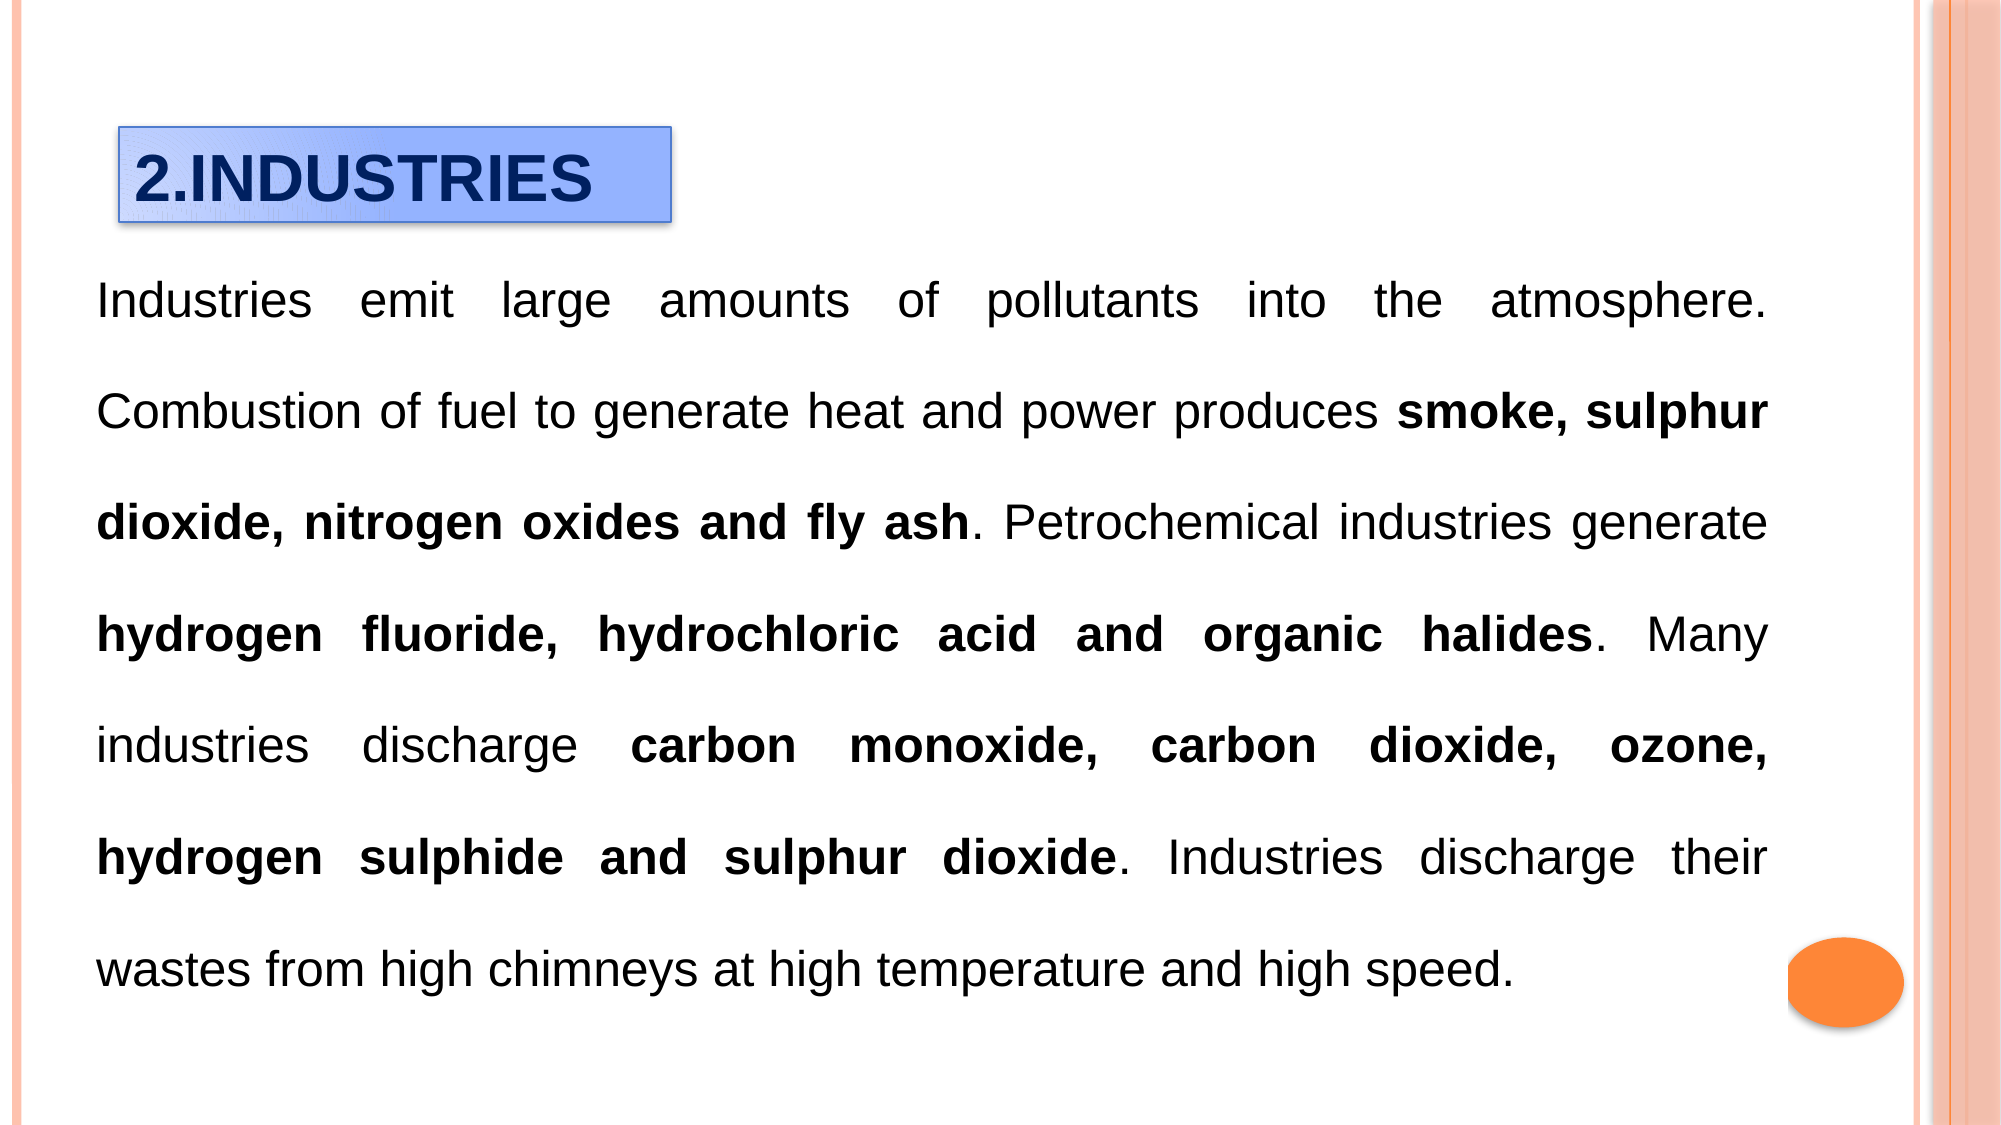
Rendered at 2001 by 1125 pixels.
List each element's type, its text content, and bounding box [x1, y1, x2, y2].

text_box 2.INDUSTRIES [118, 126, 672, 223]
table_header Industries emit large amounts of pollutants into the atmosphere. Combustion of fuel to generate heat and power produces smoke, sulphur dioxide, nitrogen oxides and fly ash. Petrochemical industries generate hydrogen fluoride, hydrochloric acid and organic halides. Many industries discharge carbon monoxide, carbon dioxide, ozone, hydrogen sulphide and sulphur dioxide. Industries discharge their wastes from high chimneys at high temperature and high speed. [63, 51, 1787, 1124]
